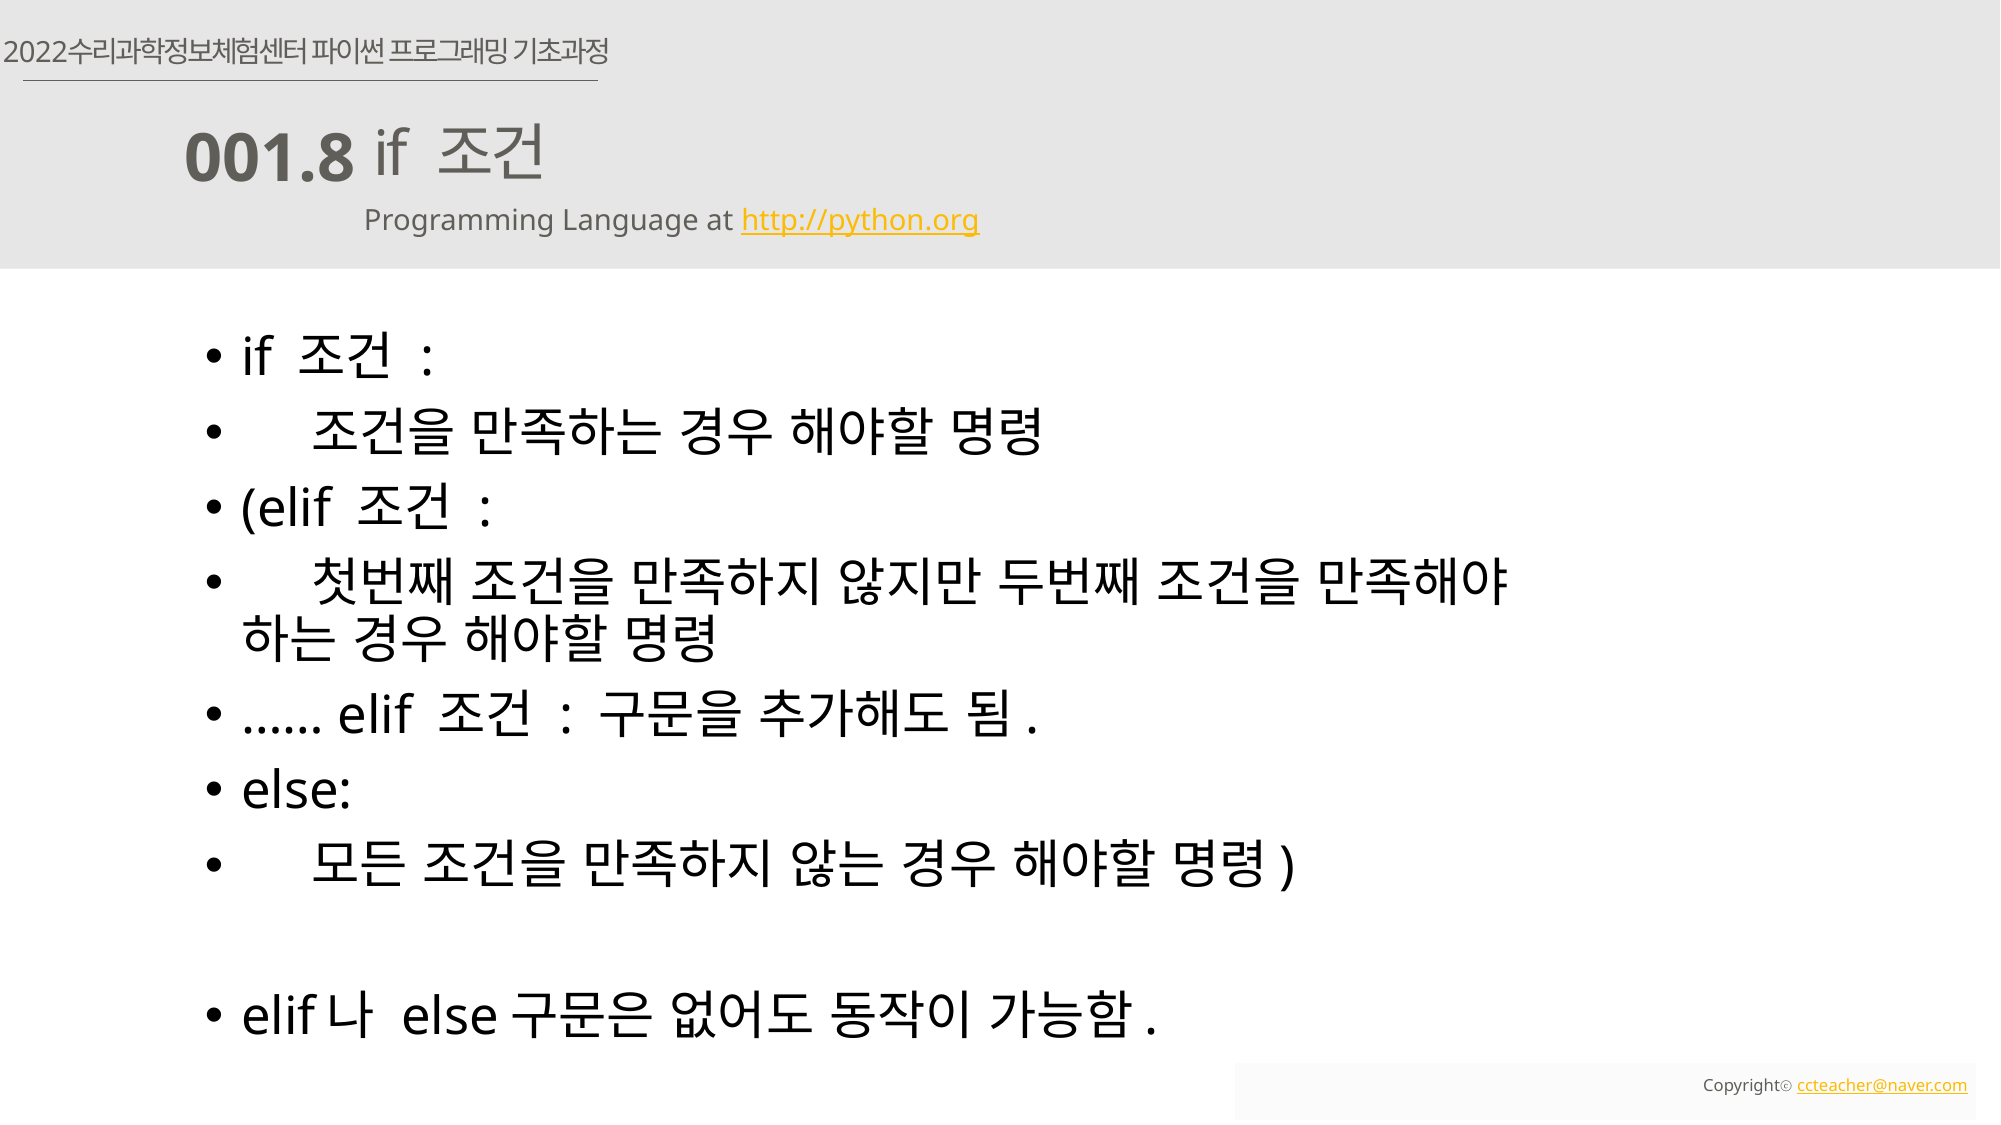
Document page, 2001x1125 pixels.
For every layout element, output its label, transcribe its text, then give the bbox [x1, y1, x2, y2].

text_box 수리과학정보체험센터 파이썬 프로그래밍 기초과정 [0, 25, 627, 111]
text_box if 조건 : 조건을 만족하는 경우 해야할 명령 (elif 조건 : 첫번째 조건을 만족하지 않지만 두번째 조건을 만족해야 하는 경우 해야할 명령 …… elif 조건 : 구문을 추가해도 됨. else: 모든 조건을 만족하지 않는 경우 해야할 명령) elif나 else구문은 없어도 동작이 가능함. [189, 323, 1580, 1061]
text_box if 조건 [358, 111, 563, 193]
text_box Copyrightⓒ ccteacher@naver.com [1687, 1067, 1983, 1125]
picture [1235, 1063, 1976, 1120]
text_box 001.8 [169, 111, 358, 202]
text_box [0, 0, 2000, 270]
text_box Programming Language at http://python.org [349, 193, 995, 249]
